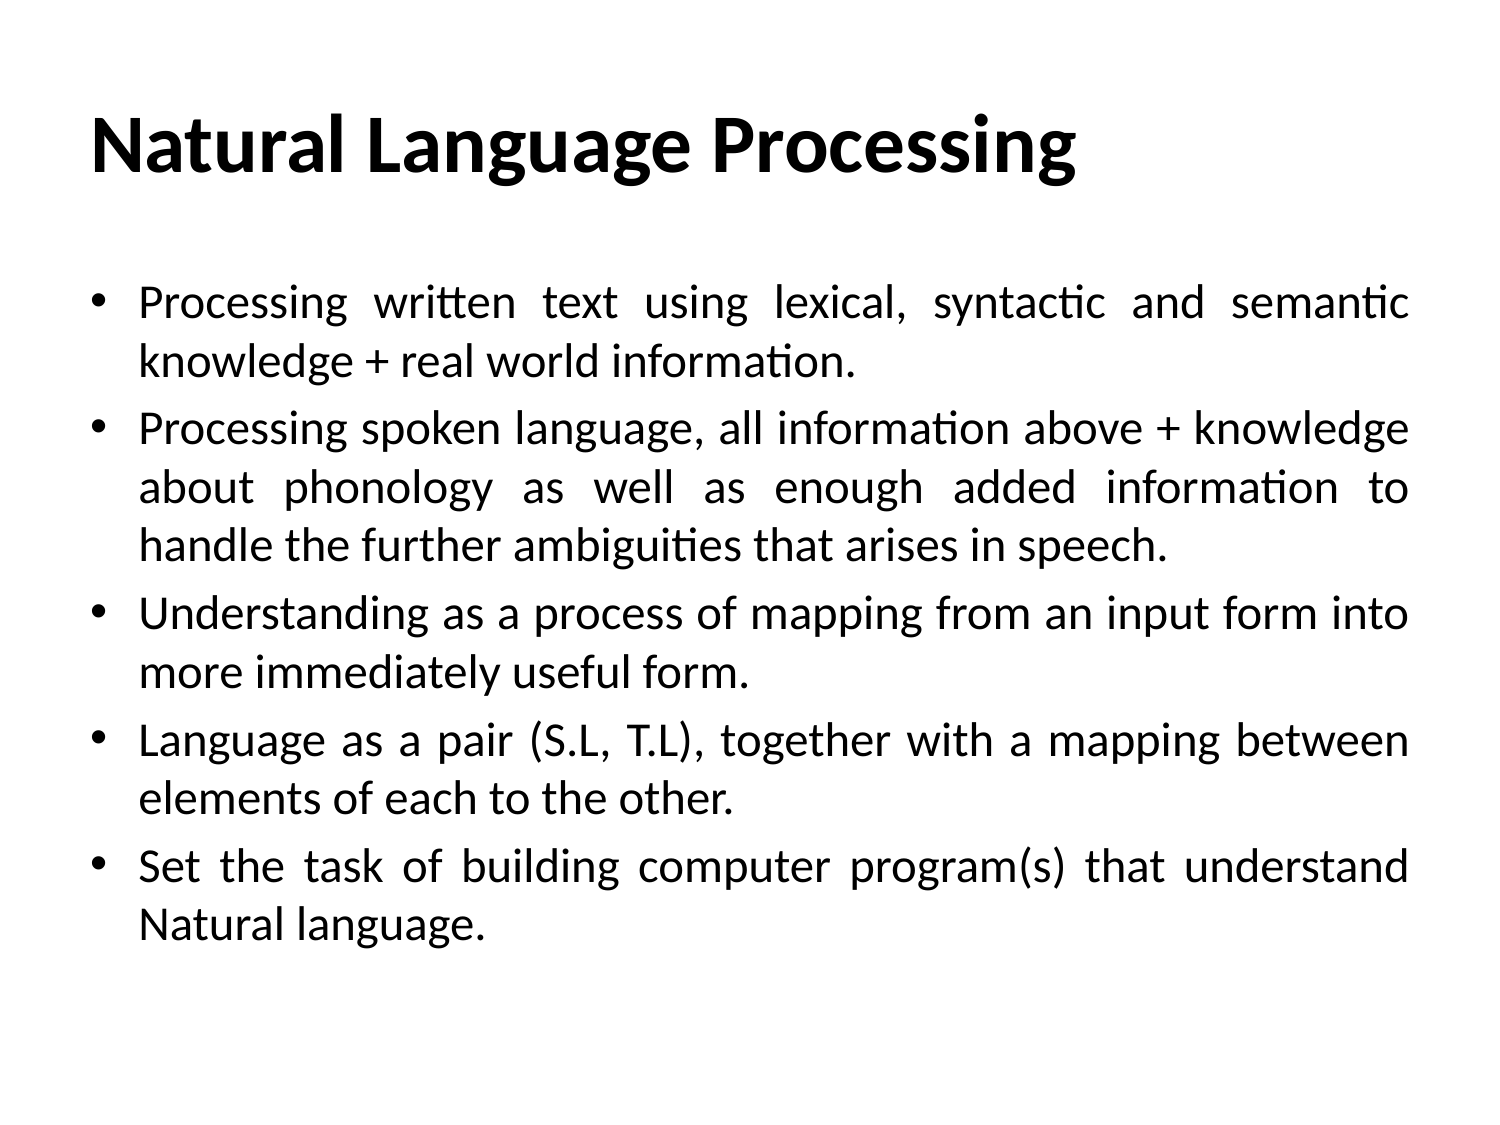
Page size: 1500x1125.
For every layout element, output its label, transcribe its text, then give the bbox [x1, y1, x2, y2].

title Natural Language Processing [75, 45, 1425, 233]
list Processing written text using lexical, syntactic and semantic knowledge + real world information. Processing spoken language, all information above + knowledge about phonology as well as enough added information to handle the further ambiguities that arises in speech. Understanding as a process of mapping from an input form into more immediately useful form. Language as a pair (S.L, T.L), together with a mapping between elements of each to the other. Set the task of building computer program(s) that understand Natural language. [75, 262, 1425, 1005]
